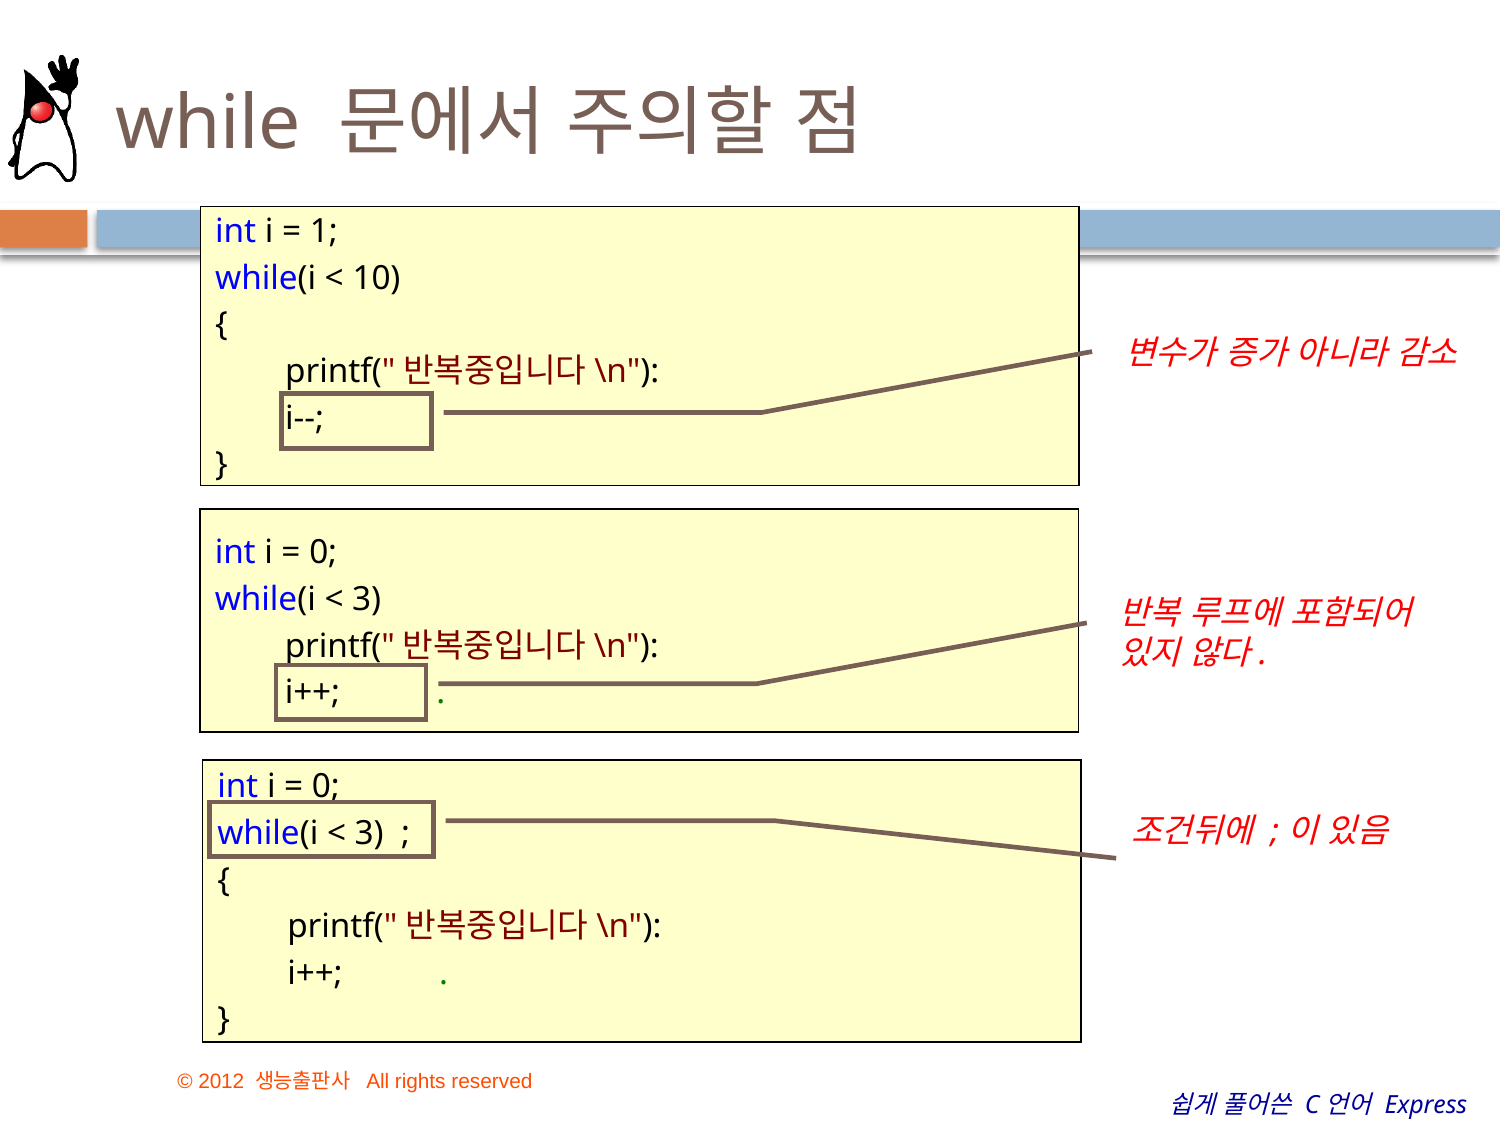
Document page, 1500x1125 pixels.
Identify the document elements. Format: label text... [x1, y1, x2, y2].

text_box [209, 802, 434, 857]
picture [8, 55, 79, 182]
text_box 변수가 증가 아니라 감소 [1110, 323, 1473, 379]
text_box 조건뒤에 ;이 있음 [1116, 802, 1474, 857]
text_box int i = 0; while(i < 3) printf("반복중입니다\n"): i++; . [199, 508, 1079, 732]
text_box [281, 393, 432, 449]
text_box 반복 루프에 포함되어 있지 않다. [1104, 583, 1462, 679]
text_box [275, 665, 426, 720]
title while 문에서 주의할 점 [100, 37, 1438, 200]
text_box int i = 1; while(i < 10) { printf("반복중입니다\n"): i--; } [200, 206, 1079, 486]
text_box int i = 0; while(i < 3) ; { printf("반복중입니다\n"): i++; . } [202, 759, 1081, 1043]
